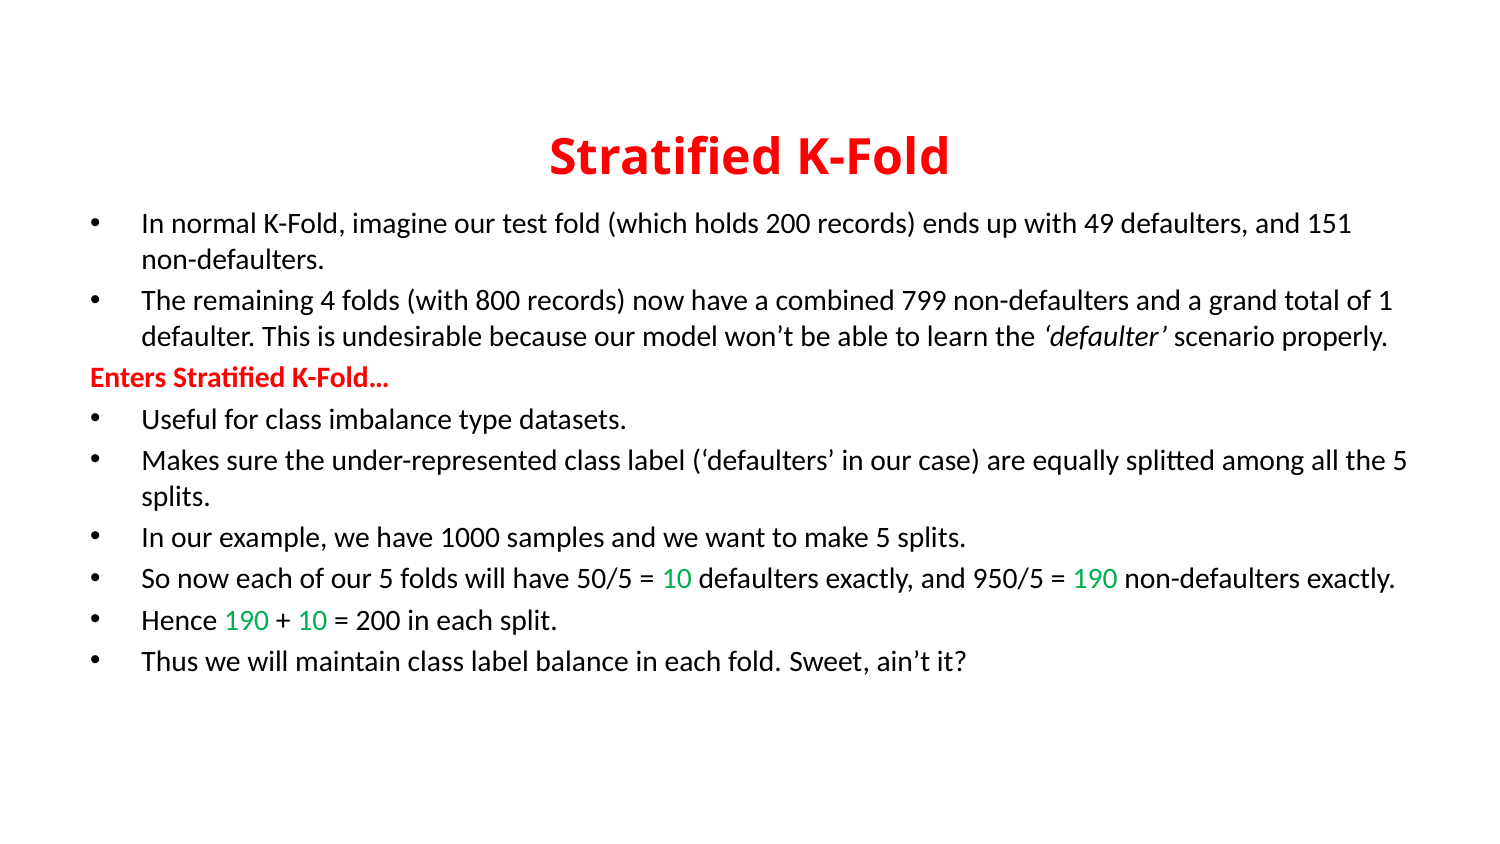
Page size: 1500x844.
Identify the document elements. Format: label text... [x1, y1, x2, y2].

list In normal K-Fold, imagine our test fold (which holds 200 records) ends up with 49 defaulters, and 151 non-defaulters. The remaining 4 folds (with 800 records) now have a combined 799 non-defaulters and a grand total of 1 defaulter. This is undesirable because our model won’t be able to learn the ‘defaulter’ scenario properly. Enters Stratified K-Fold… Useful for class imbalance type datasets. Makes sure the under-represented class label (‘defaulters’ in our case) are equally splitted among all the 5 splits. In our example, we have 1000 samples and we want to make 5 splits. So now each of our 5 folds will have 50/5 = 10 defaulters exactly, and 950/5 = 190 non-defaulters exactly. Hence 190 + 10 = 200 in each split. Thus we will maintain class label balance in each fold. Sweet, ain’t it? [75, 196, 1425, 754]
title Stratified K-Fold [75, 84, 1425, 196]
